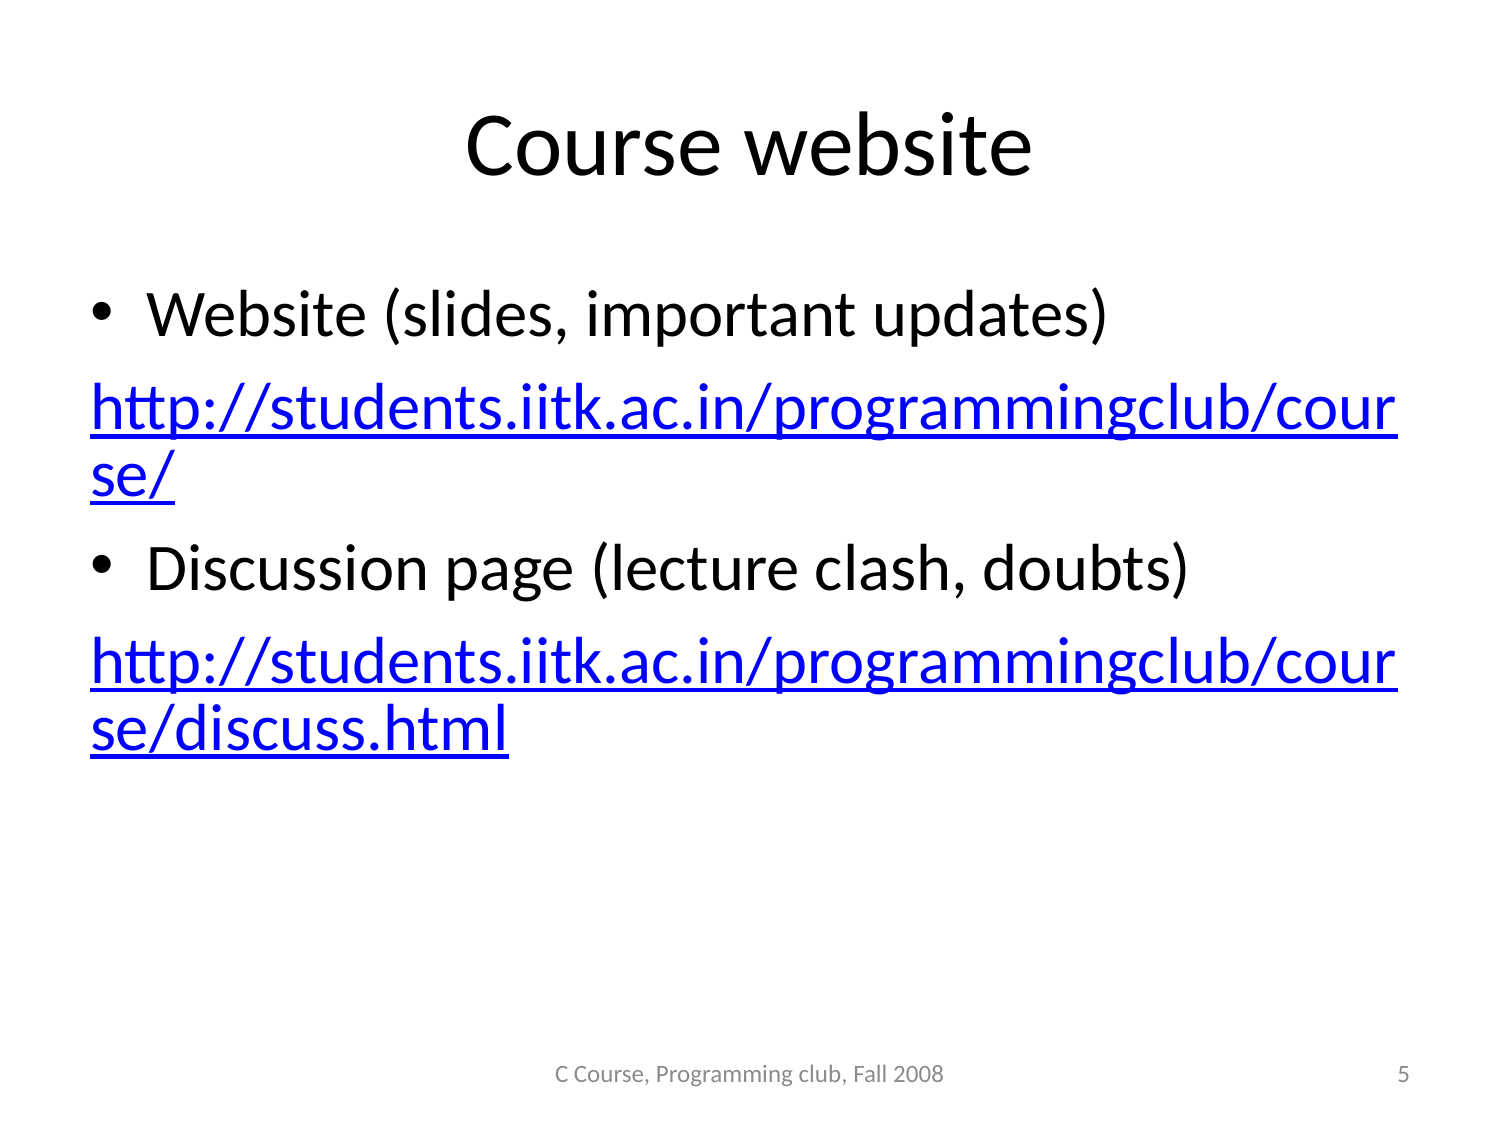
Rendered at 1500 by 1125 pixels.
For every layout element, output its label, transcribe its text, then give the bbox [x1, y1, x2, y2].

list Website (slides, important updates) http://students.iitk.ac.in/programmingclub/course/ Discussion page (lecture clash, doubts) http://students.iitk.ac.in/programmingclub/course/discuss.html [75, 262, 1425, 1005]
slide_number 5 [1074, 1042, 1425, 1103]
footer C Course, Programming club, Fall 2008 [512, 1042, 988, 1103]
title Course website [75, 45, 1425, 233]
